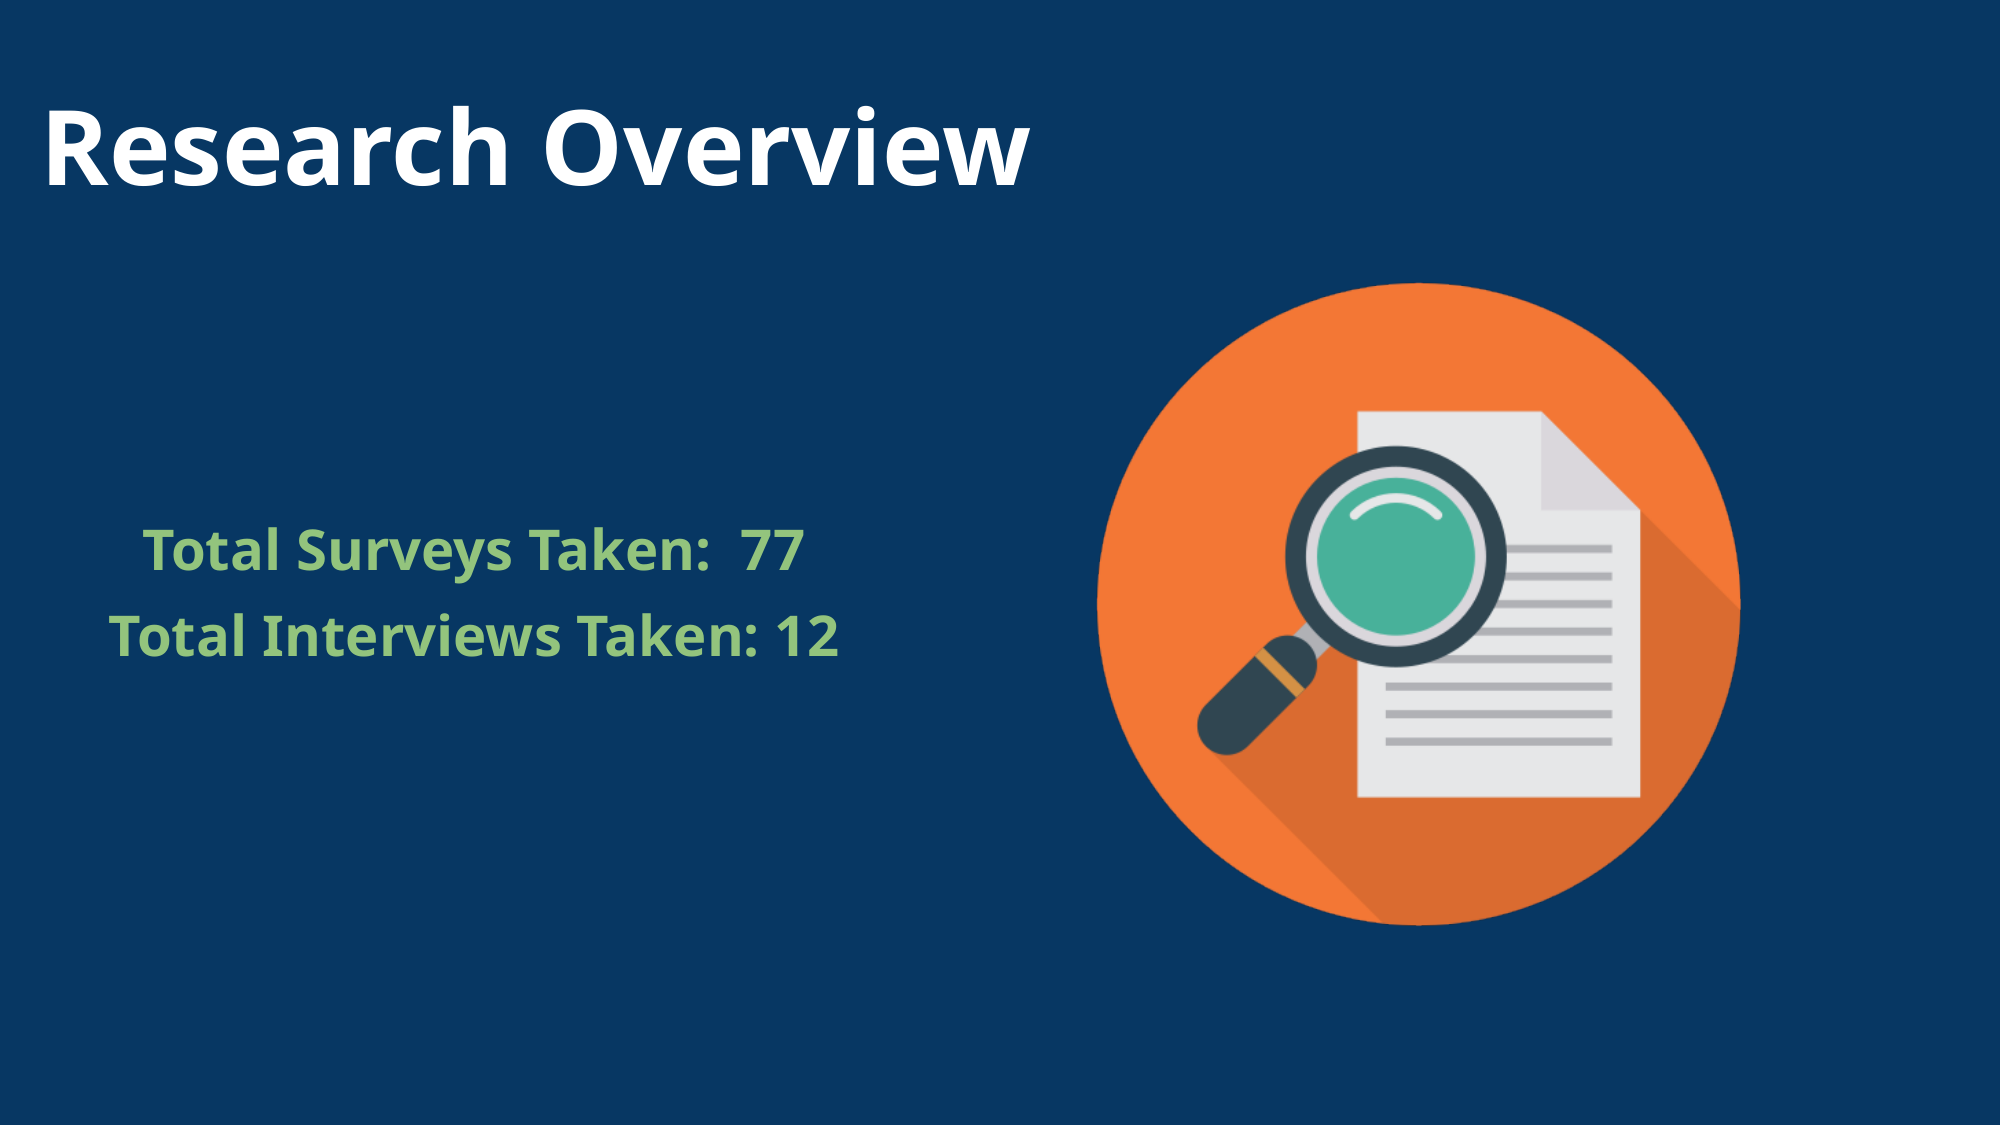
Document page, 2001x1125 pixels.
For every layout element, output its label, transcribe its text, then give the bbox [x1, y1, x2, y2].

title Research Overview [25, 29, 1176, 276]
picture [1066, 252, 1771, 957]
list Total Surveys Taken: 77 Total Interviews Taken: 12 [79, 304, 869, 965]
